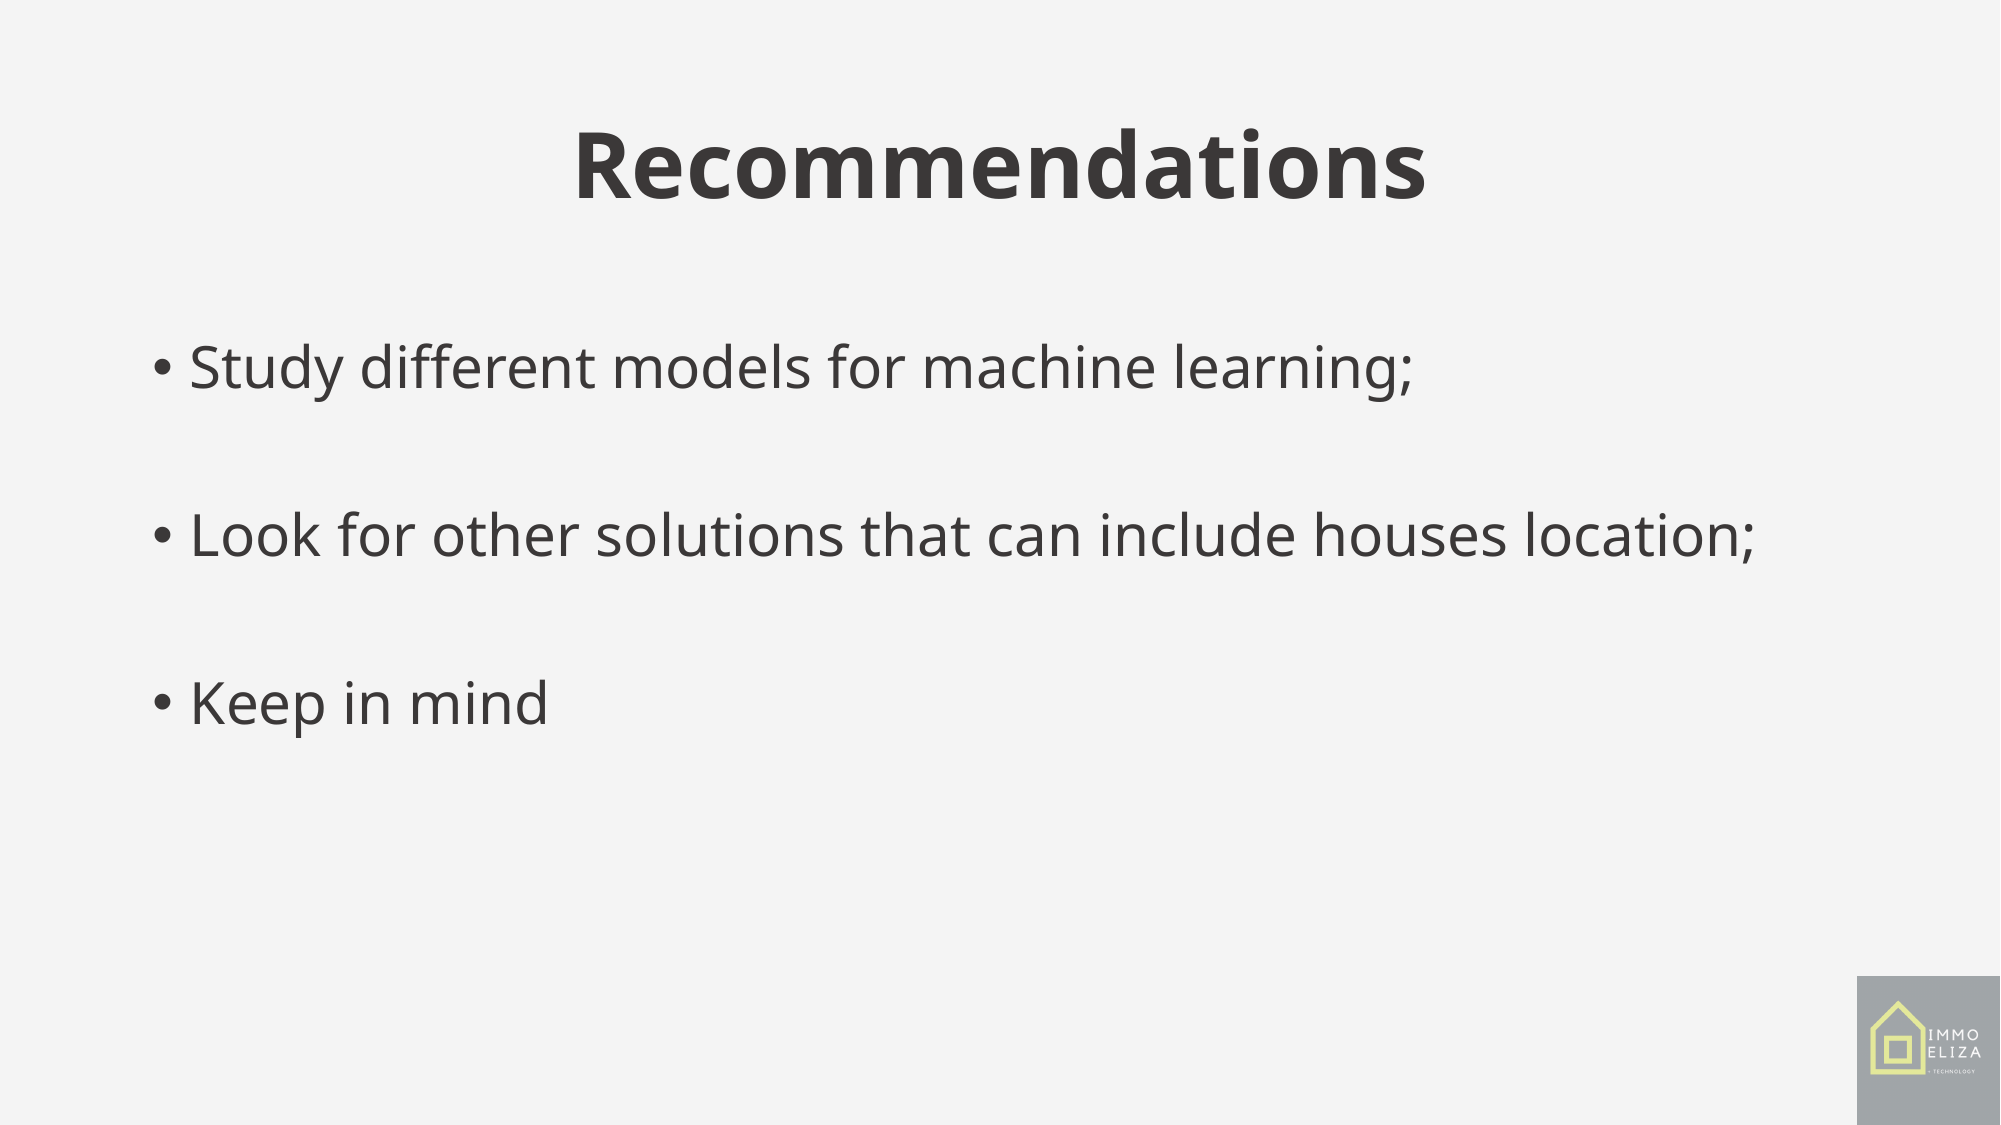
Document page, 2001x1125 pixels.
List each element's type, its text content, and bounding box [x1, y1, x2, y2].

title Recommendations [137, 59, 1863, 278]
picture [1857, 975, 2000, 1125]
list Study different models for machine learning; Look for other solutions that can include houses location; Keep in mind [137, 331, 1863, 1045]
